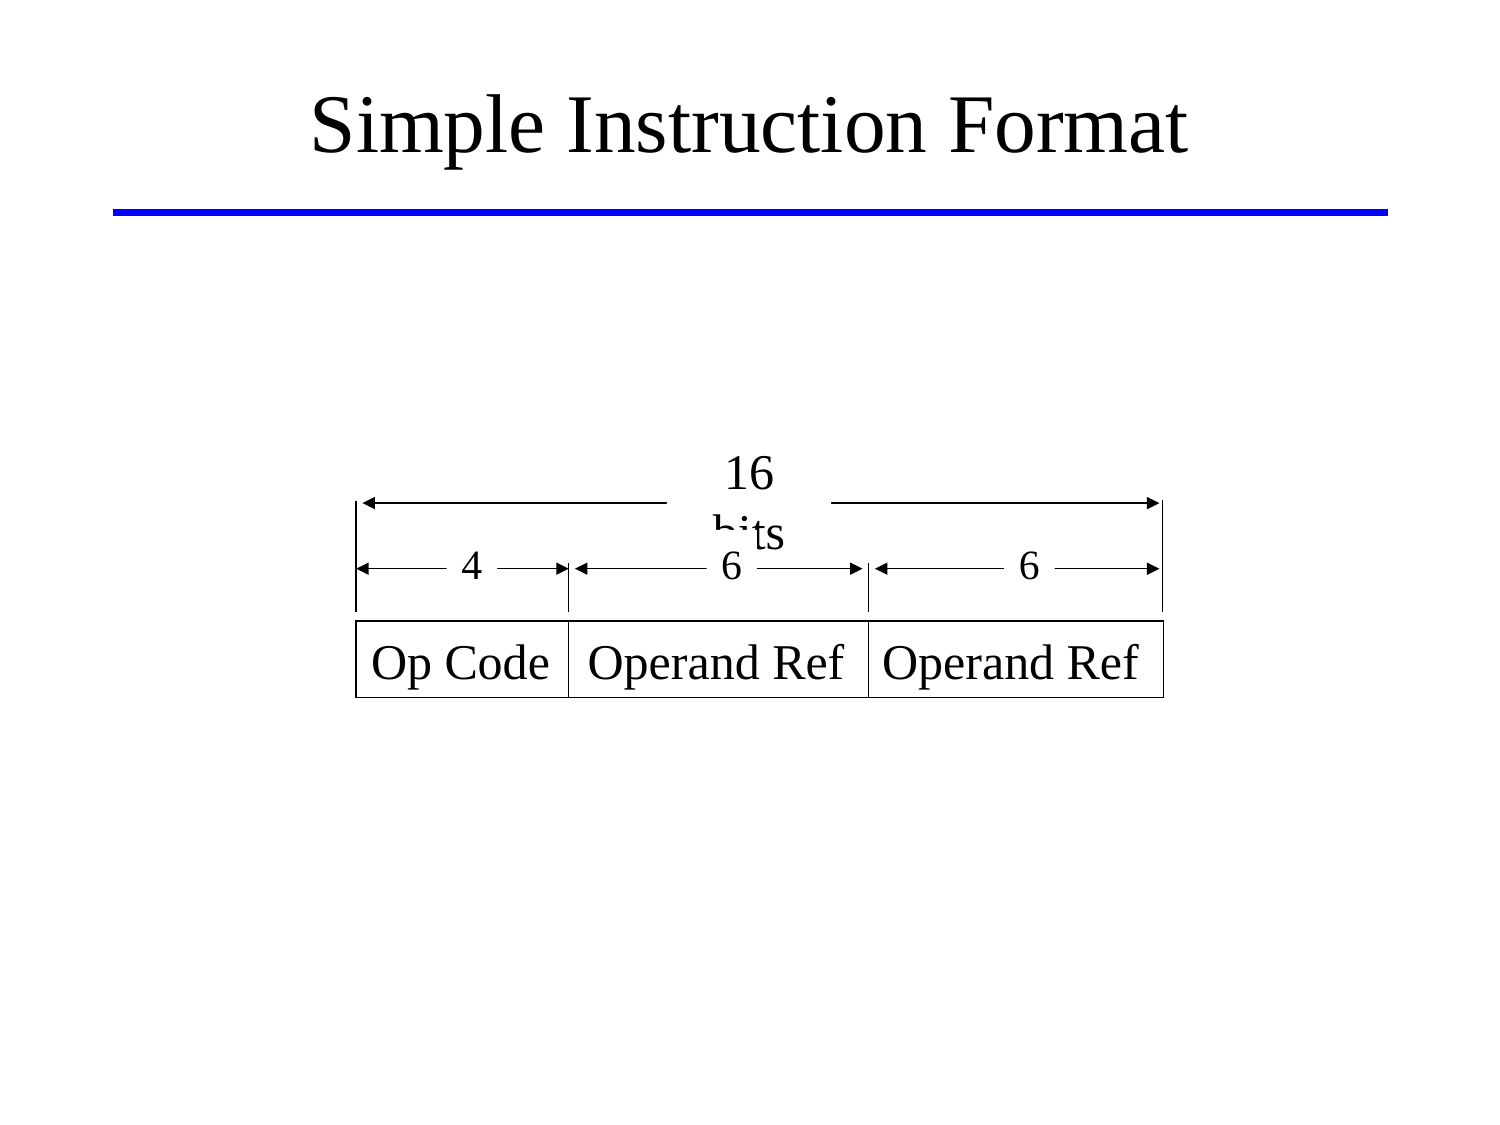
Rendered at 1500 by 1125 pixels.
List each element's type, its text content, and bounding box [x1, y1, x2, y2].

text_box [355, 462, 1164, 698]
title Simple Instruction Format [112, 24, 1388, 213]
